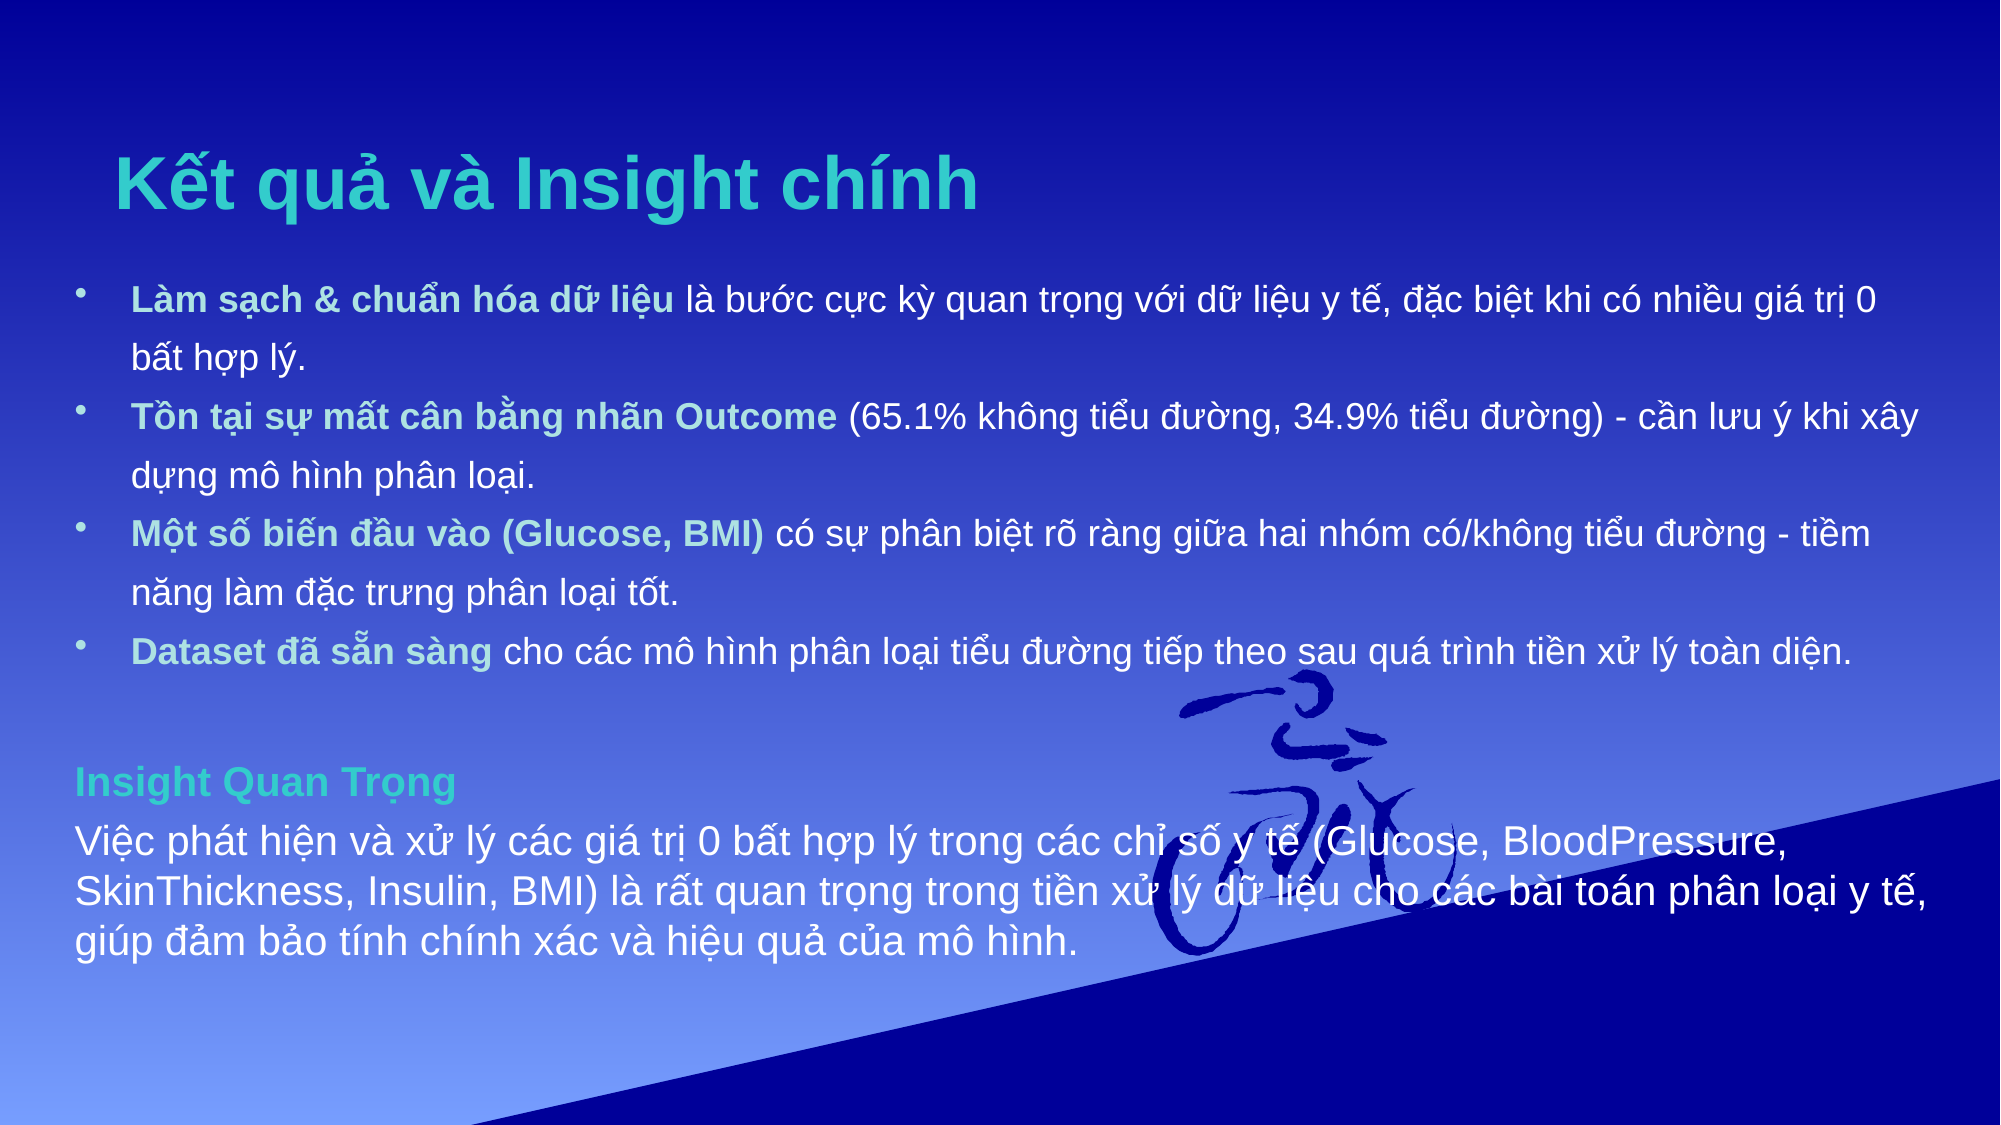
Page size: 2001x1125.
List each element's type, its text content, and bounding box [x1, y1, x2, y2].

list Làm sạch & chuẩn hóa dữ liệu là bước cực kỳ quan trọng với dữ liệu y tế, đặc biệt khi có nhiều giá trị 0 bất hợp lý. Tồn tại sự mất cân bằng nhãn Outcome (65.1% không tiểu đường, 34.9% tiểu đường) - cần lưu ý khi xây dựng mô hình phân loại. Một số biến đầu vào (Glucose, BMI) có sự phân biệt rõ ràng giữa hai nhóm có/không tiểu đường - tiềm năng làm đặc trưng phân loại tốt. Dataset đã sẵn sàng cho các mô hình phân loại tiểu đường tiếp theo sau quá trình tiền xử lý toàn diện. Insight Quan Trọng Việc phát hiện và xử lý các giá trị 0 bất hợp lý trong các chỉ số y tế (Glucose, BloodPressure, SkinThickness, Insulin, BMI) là rất quan trọng trong tiền xử lý dữ liệu cho các bài toán phân loại y tế, giúp đảm bảo tính chính xác và hiệu quả của mô hình. [59, 253, 1947, 997]
title Kết quả và Insight chính [99, 119, 1901, 239]
